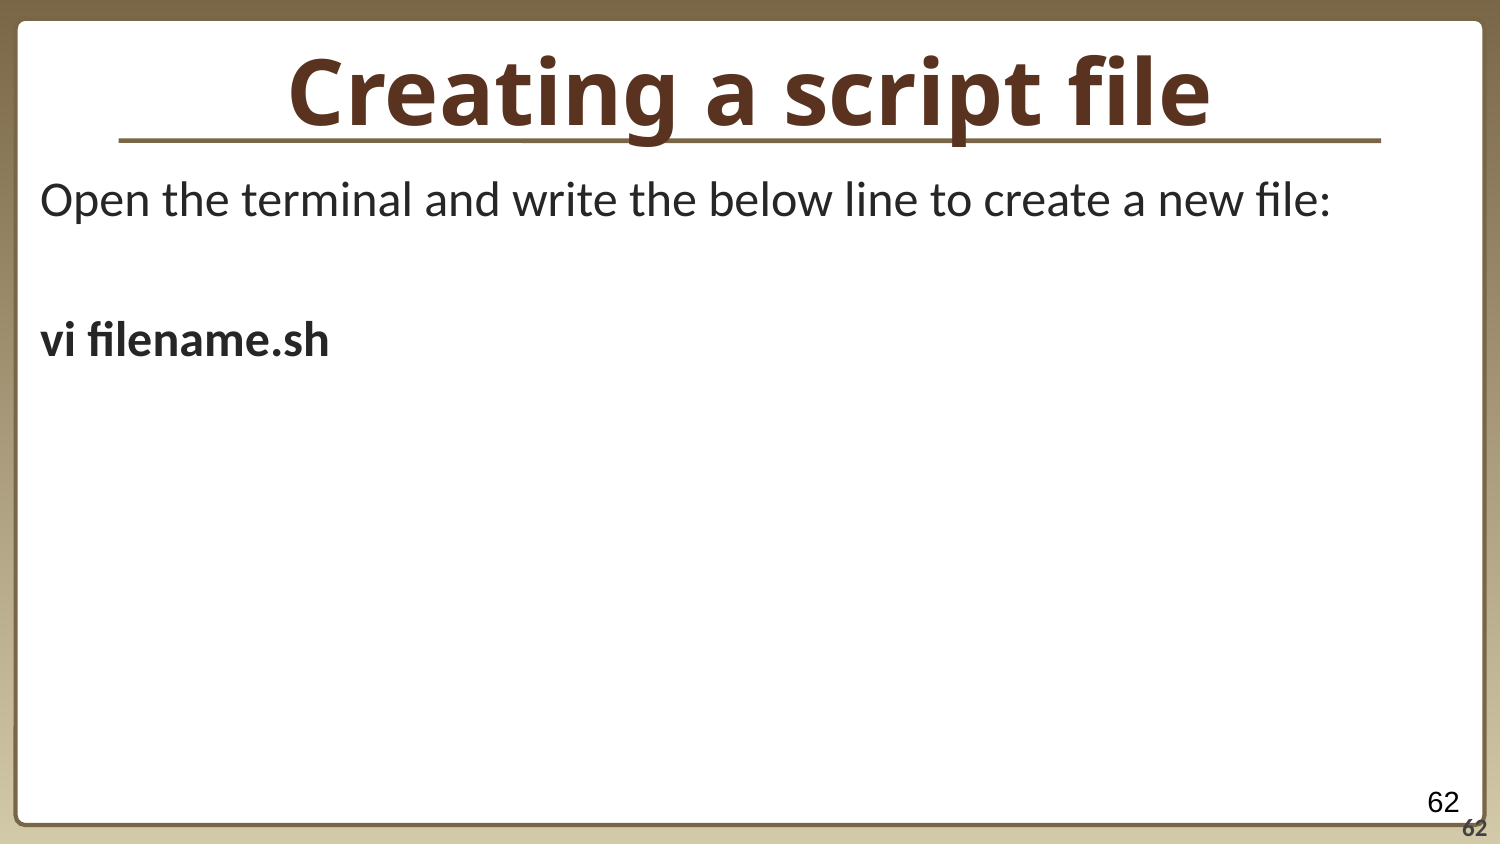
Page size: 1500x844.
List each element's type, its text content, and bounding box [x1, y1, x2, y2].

title Creating a script file [0, 18, 1500, 160]
list Open the terminal and write the below line to create a new file: vi filename.sh [25, 159, 1475, 722]
slide_number ‹#› [1125, 775, 1475, 835]
